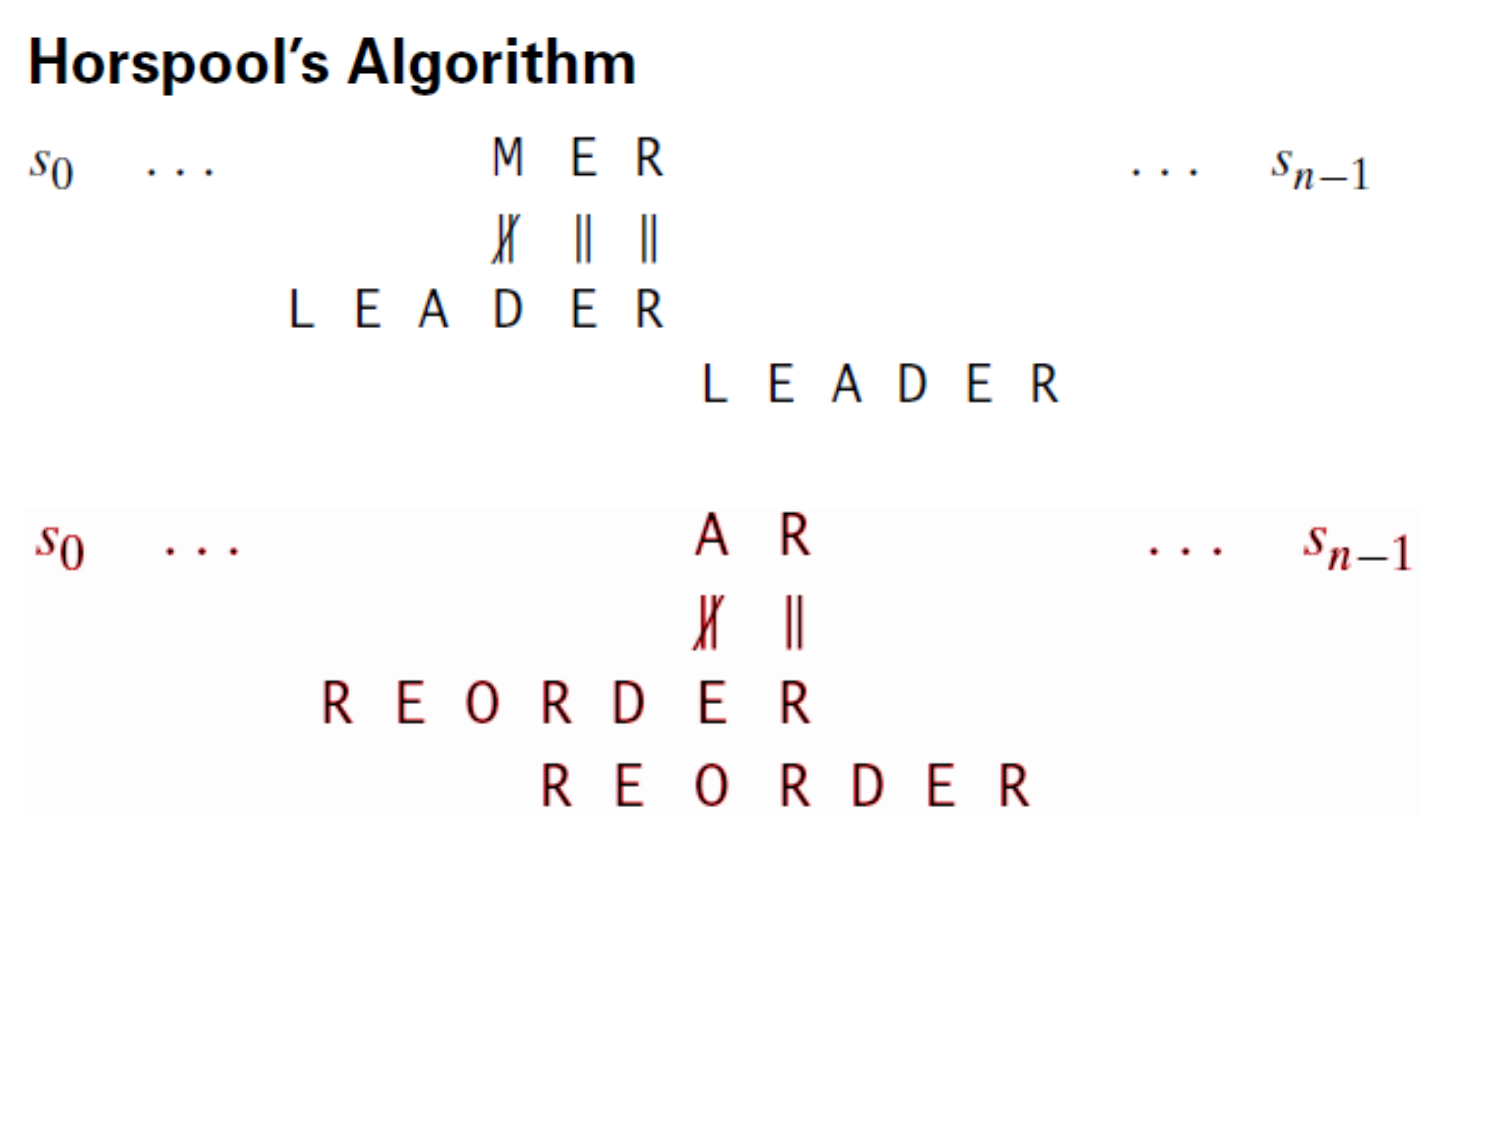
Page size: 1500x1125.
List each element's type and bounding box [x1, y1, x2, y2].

picture [24, 508, 1422, 817]
picture [24, 131, 1379, 414]
picture [24, 24, 637, 98]
